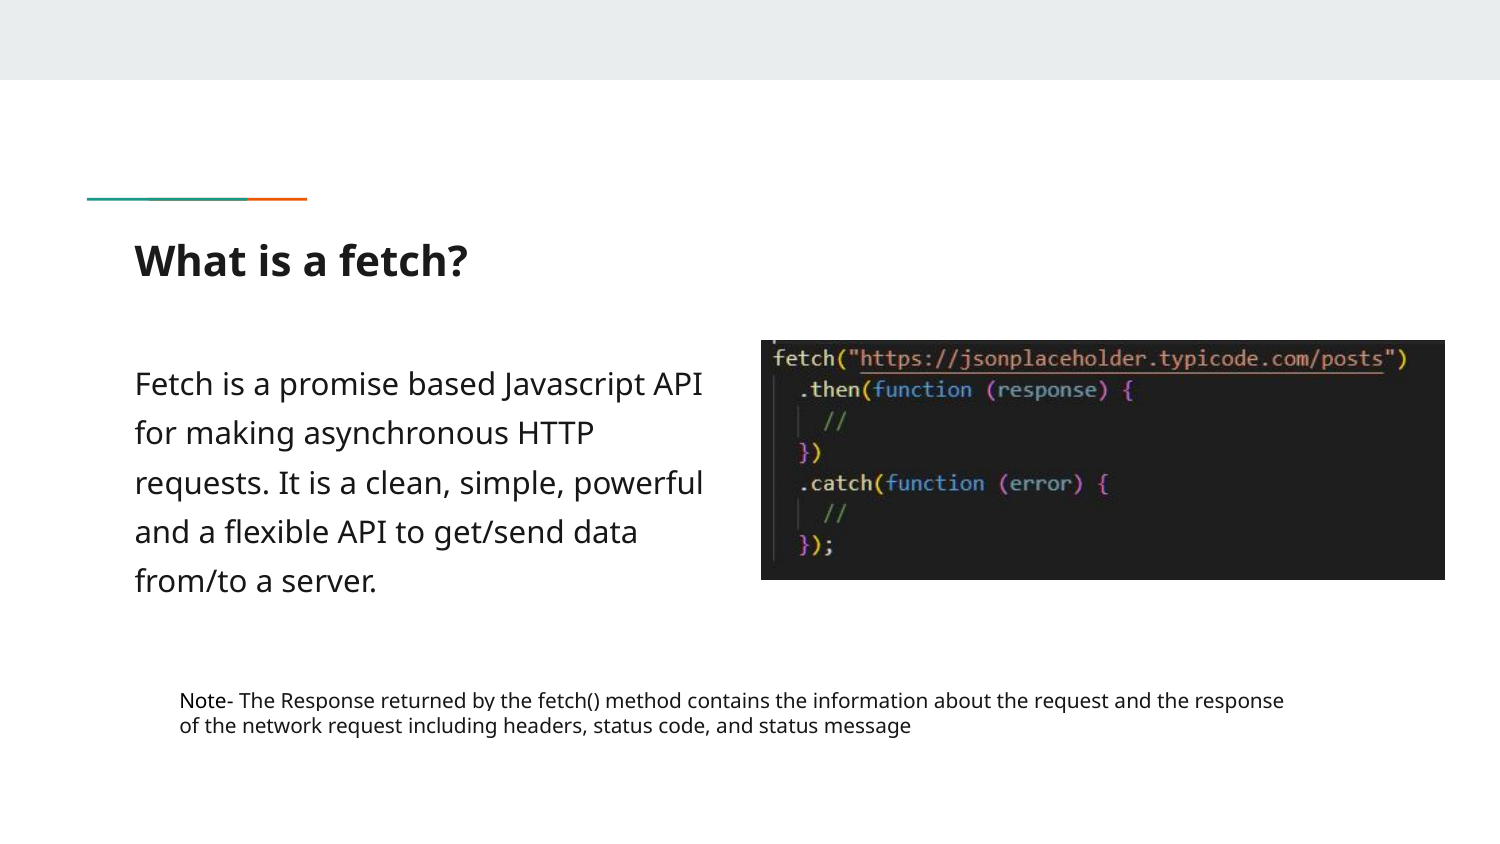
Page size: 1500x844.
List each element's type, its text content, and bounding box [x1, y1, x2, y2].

text_box Note- The Response returned by the fetch() method contains the information about the request and the response of the network request including headers, status code, and status message [164, 672, 1304, 753]
list Fetch is a promise based Javascript API for making asynchronous HTTP requests. It is a clean, simple, powerful and a flexible API to get/send data from/to a server. [119, 341, 739, 712]
picture [761, 340, 1445, 580]
title What is a fetch? [119, 216, 1381, 305]
